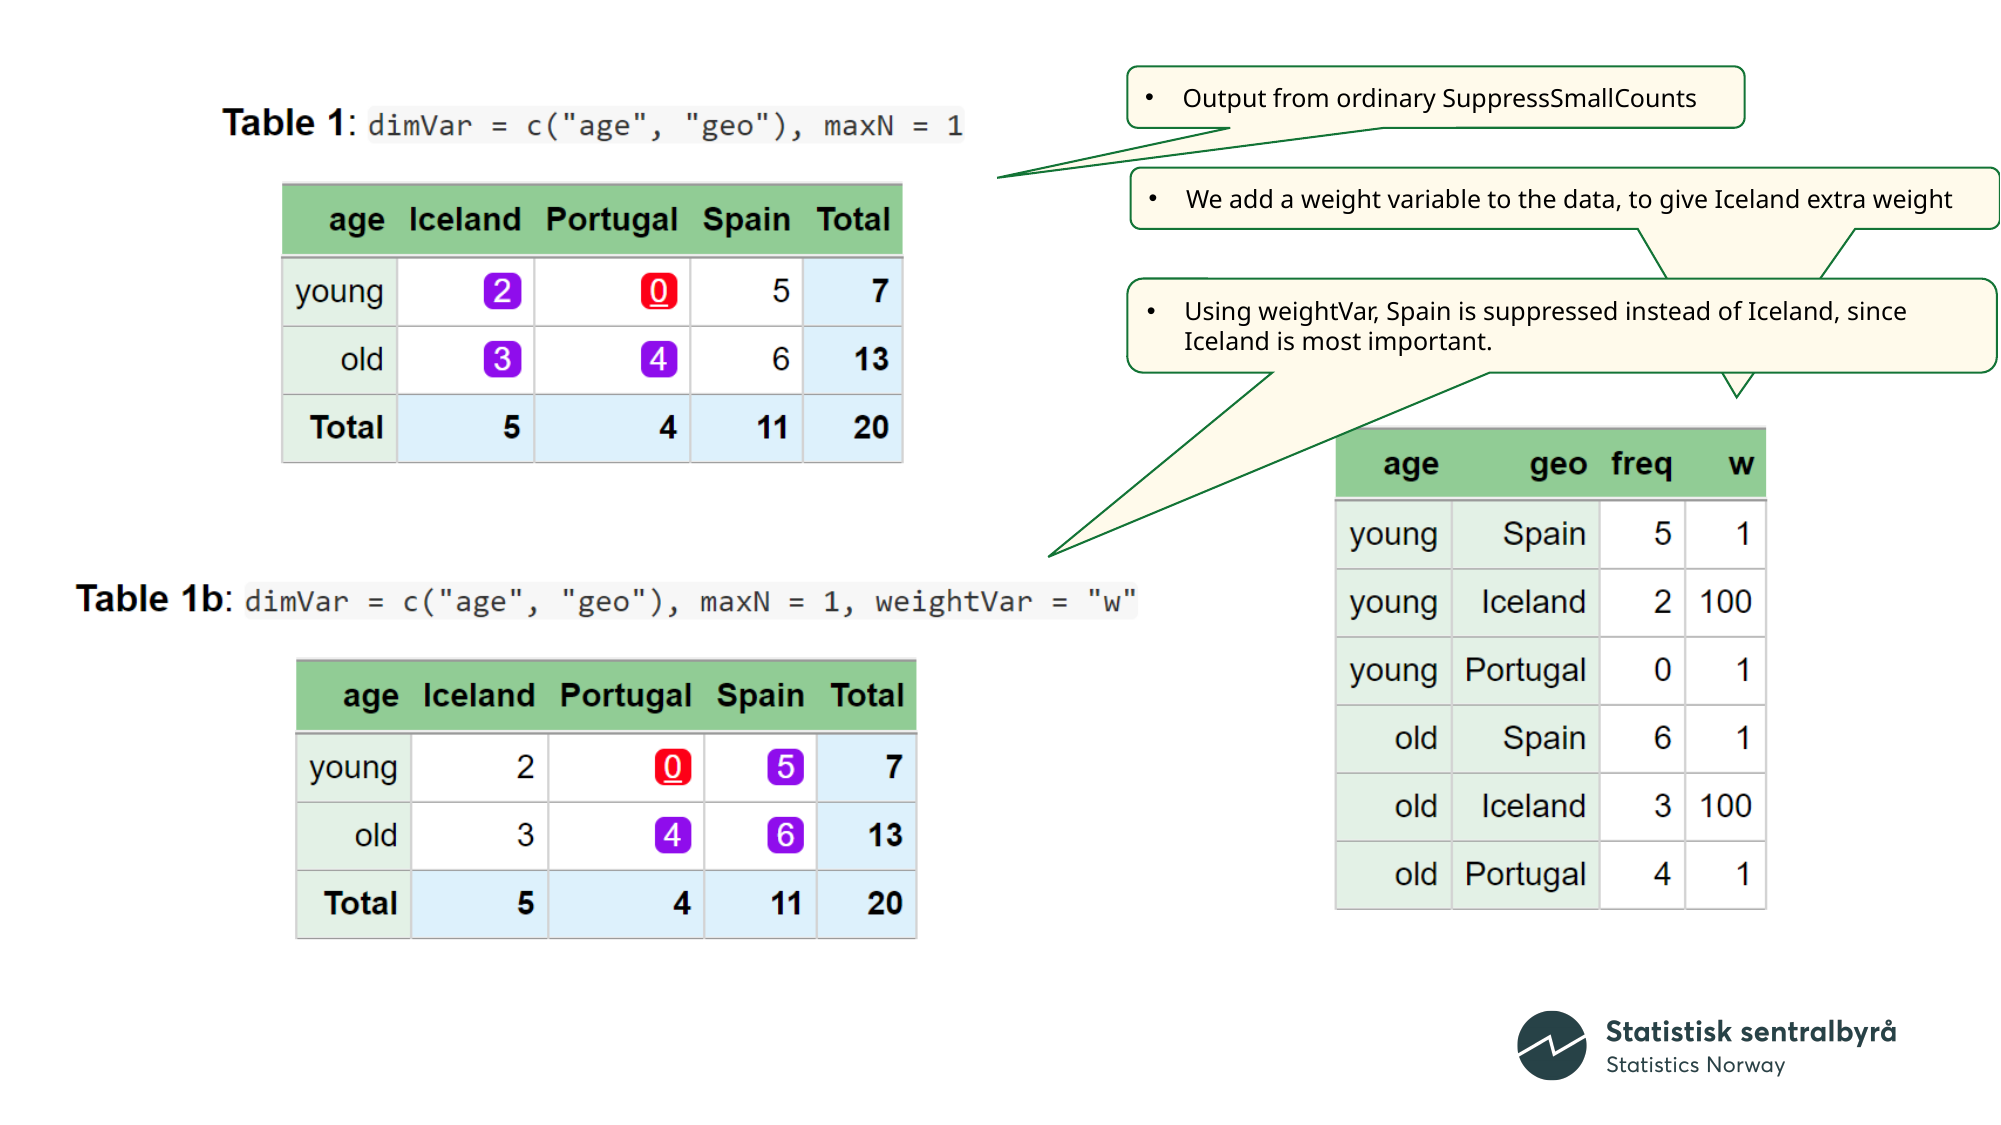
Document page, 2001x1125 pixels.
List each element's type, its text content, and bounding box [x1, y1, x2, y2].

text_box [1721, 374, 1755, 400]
text_box Output from ordinary SuppressSmallCounts [1000, 65, 1746, 179]
picture [172, 66, 1000, 495]
text_box Using weightVar, Spain is suppressed instead of Iceland, since Iceland is most important. [1047, 277, 1998, 558]
picture [56, 562, 1151, 958]
picture [1503, 995, 2000, 1125]
text_box We add a weight variable to the data, to give Iceland extra weight [1129, 166, 2000, 277]
picture [1303, 410, 1799, 924]
